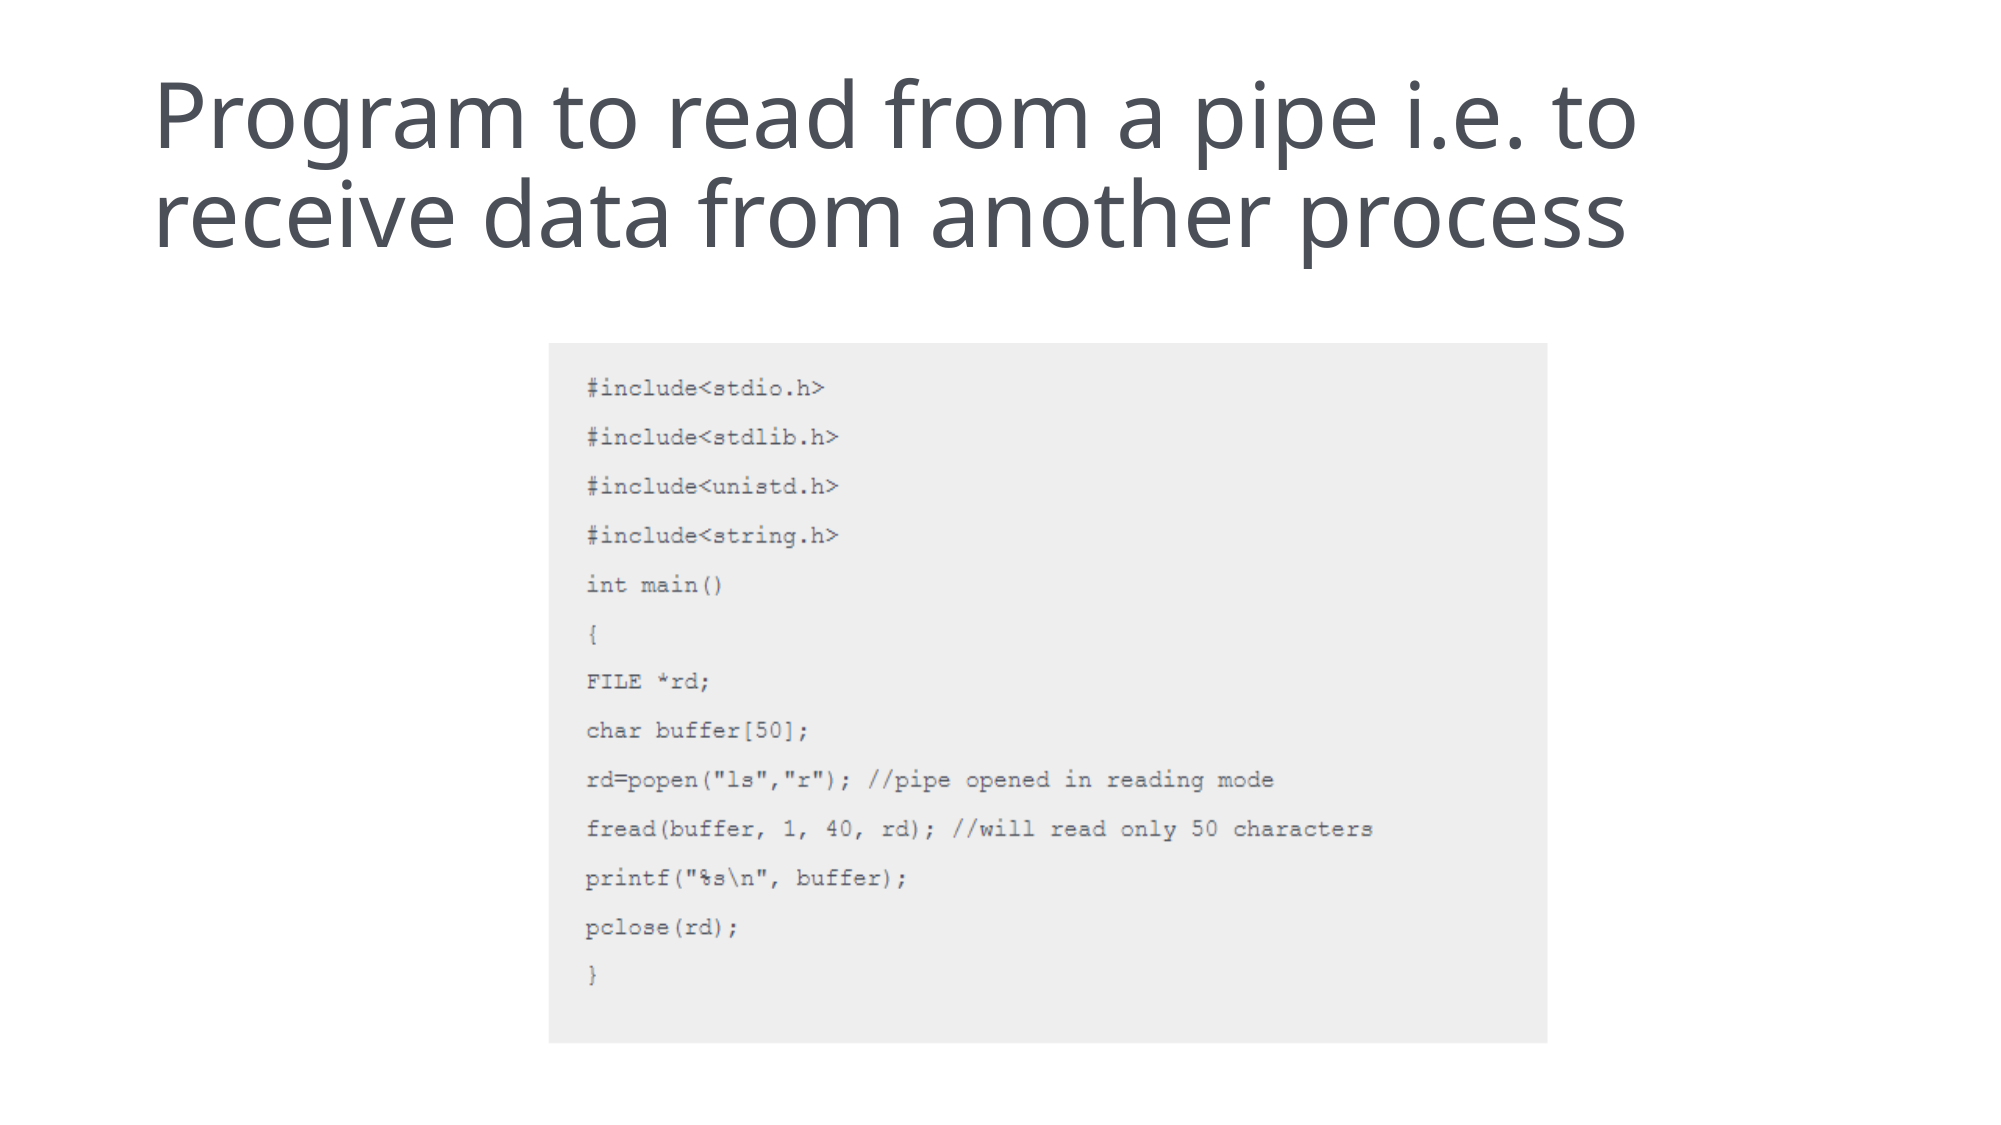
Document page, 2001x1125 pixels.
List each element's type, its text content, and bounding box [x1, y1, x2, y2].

title Program to read from a pipe i.e. to receive data from another process [137, 59, 1863, 278]
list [446, 343, 1554, 1048]
